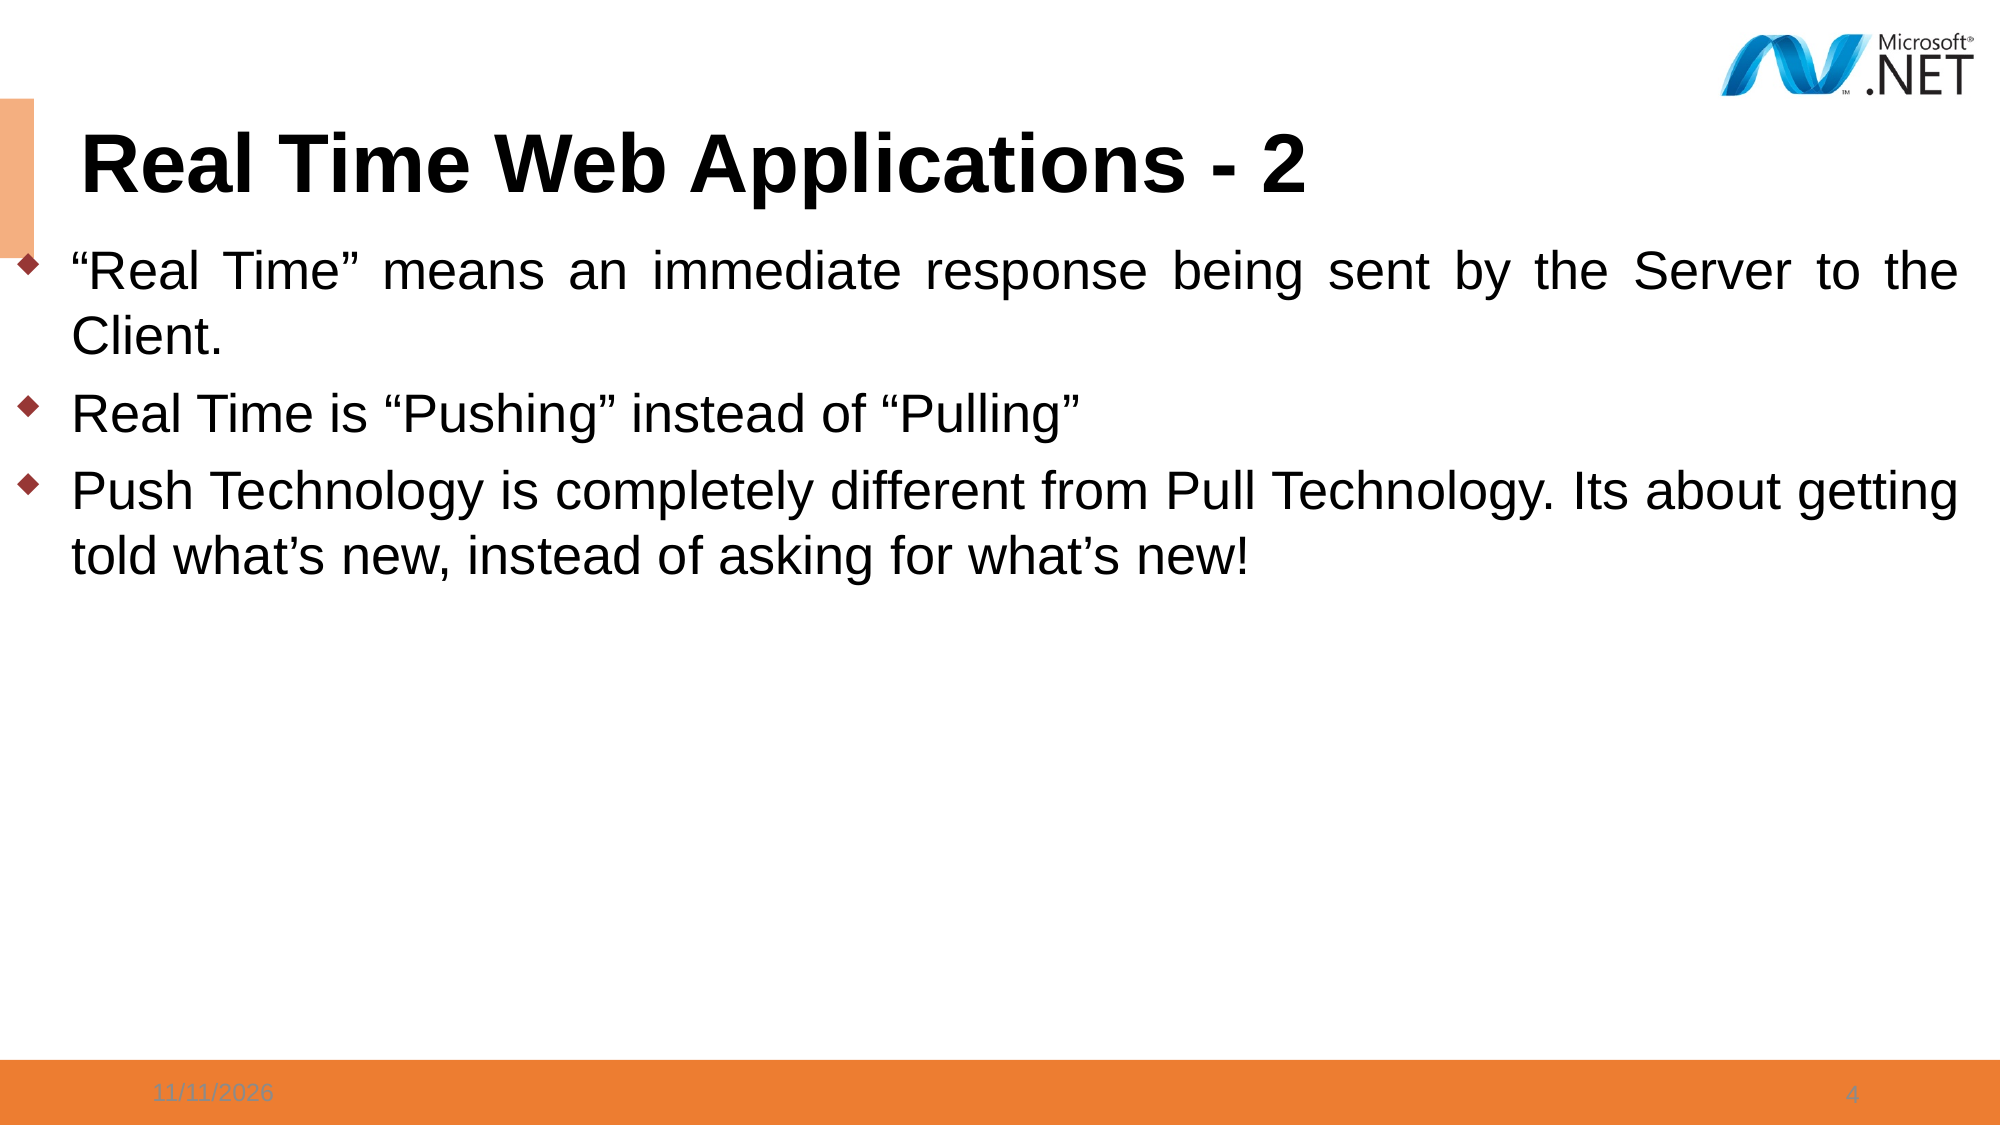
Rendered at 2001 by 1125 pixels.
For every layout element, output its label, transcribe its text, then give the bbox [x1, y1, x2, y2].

text_box “Real Time” means an immediate response being sent by the Server to the Client. Real Time is “Pushing” instead of “Pulling” Push Technology is completely different from Pull Technology. Its about getting told what’s new, instead of asking for what’s new! [0, 228, 1978, 883]
picture [1685, 0, 2001, 129]
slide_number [137, 1061, 588, 1122]
title Real Time Web Applications - 2 [65, 118, 1952, 213]
slide_number 4 [1424, 1063, 1875, 1123]
